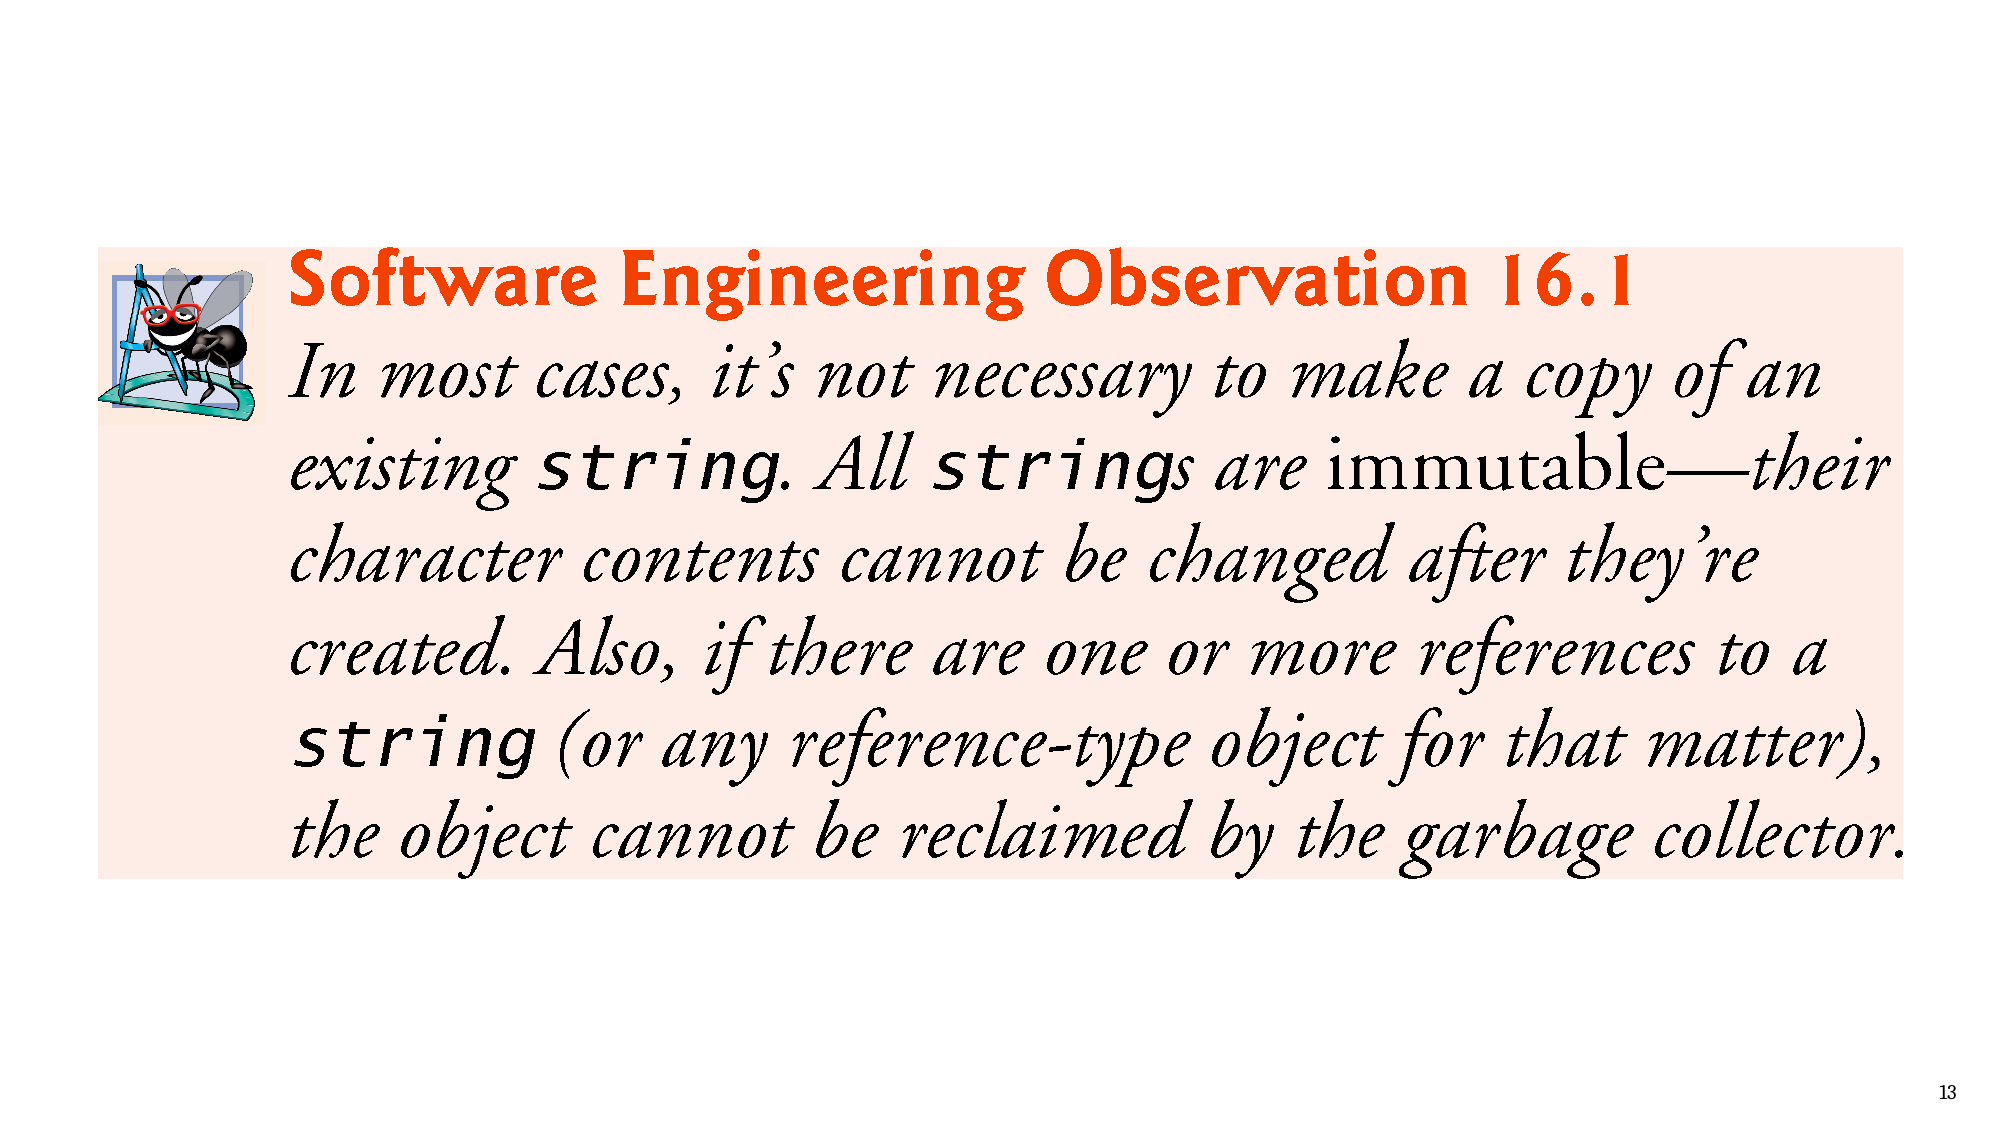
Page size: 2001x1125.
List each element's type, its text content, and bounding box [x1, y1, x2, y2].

picture [0, 148, 2000, 976]
slide_number 13 [1891, 1051, 1972, 1112]
